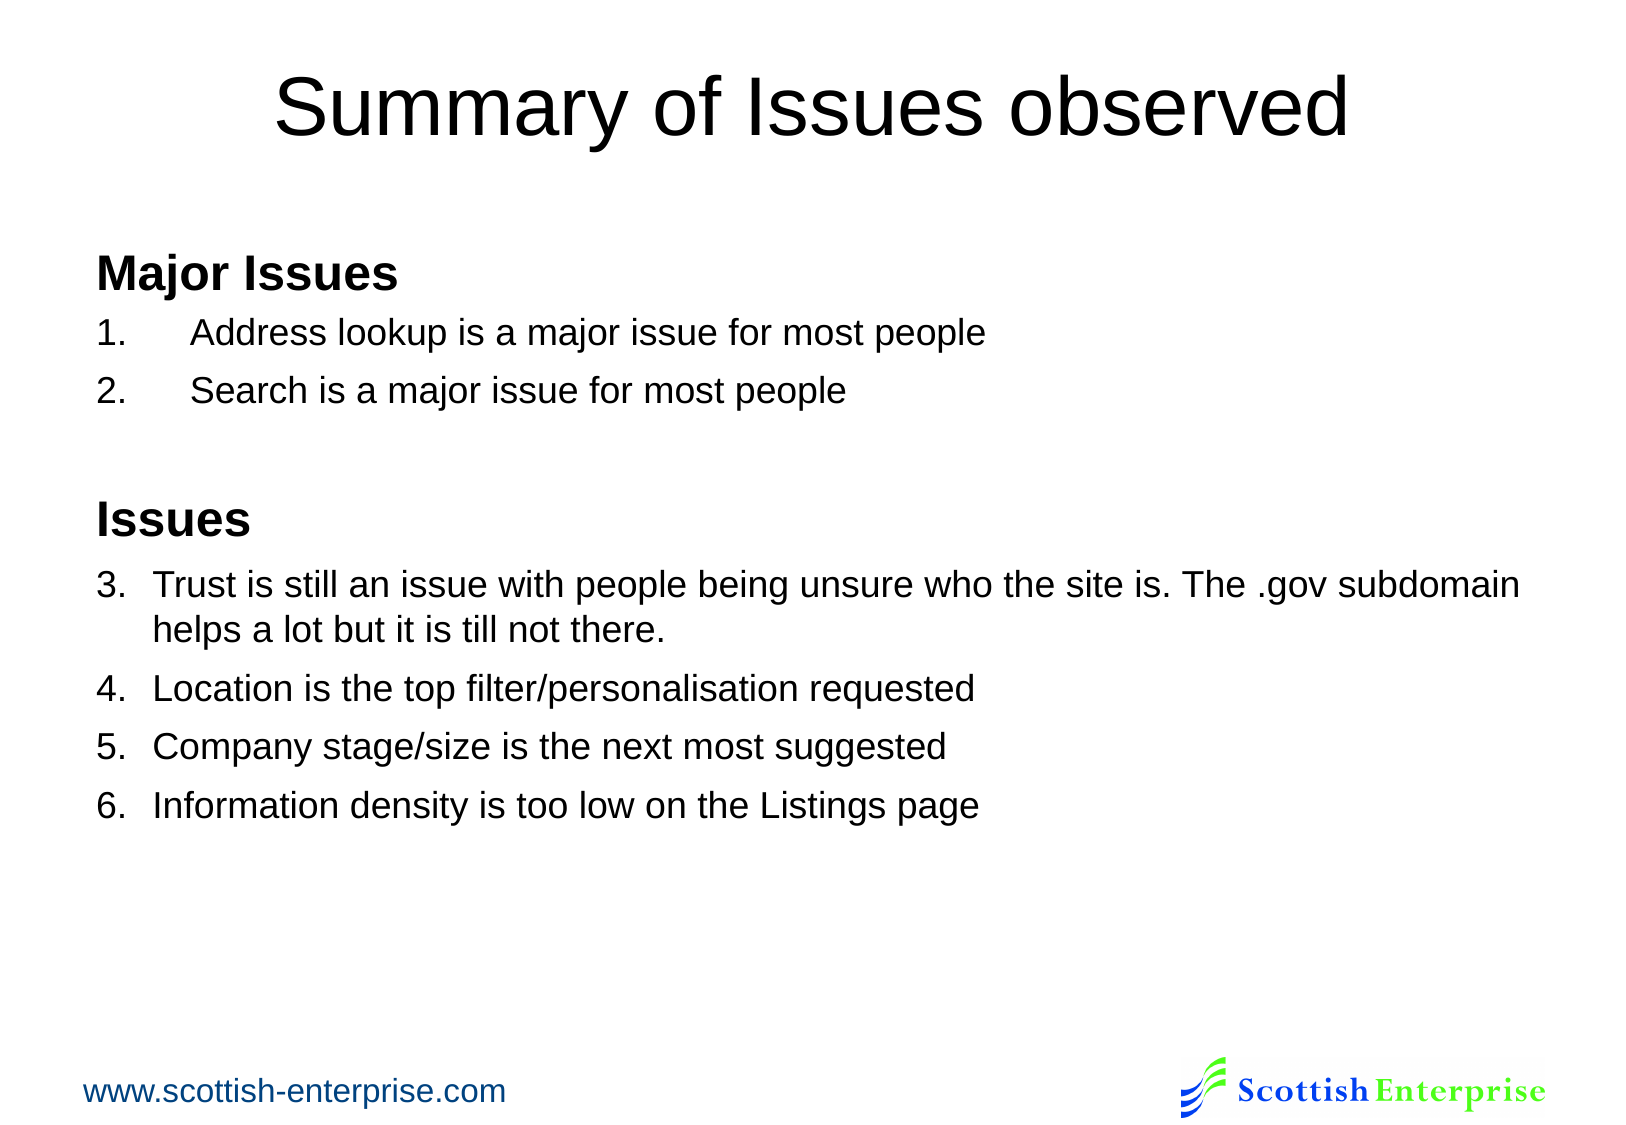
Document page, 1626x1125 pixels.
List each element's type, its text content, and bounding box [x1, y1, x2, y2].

picture [1181, 1057, 1545, 1118]
title Summary of Issues observed [81, 45, 1544, 232]
list Major Issues Address lookup is a major issue for most people Search is a major issue for most people Issues Trust is still an issue with people being unsure who the site is. The .gov subdomain helps a lot but it is till not there. Location is the top filter/personalisation requested Company stage/size is the next most suggested Information density is too low on the Listings page [81, 232, 1544, 1005]
